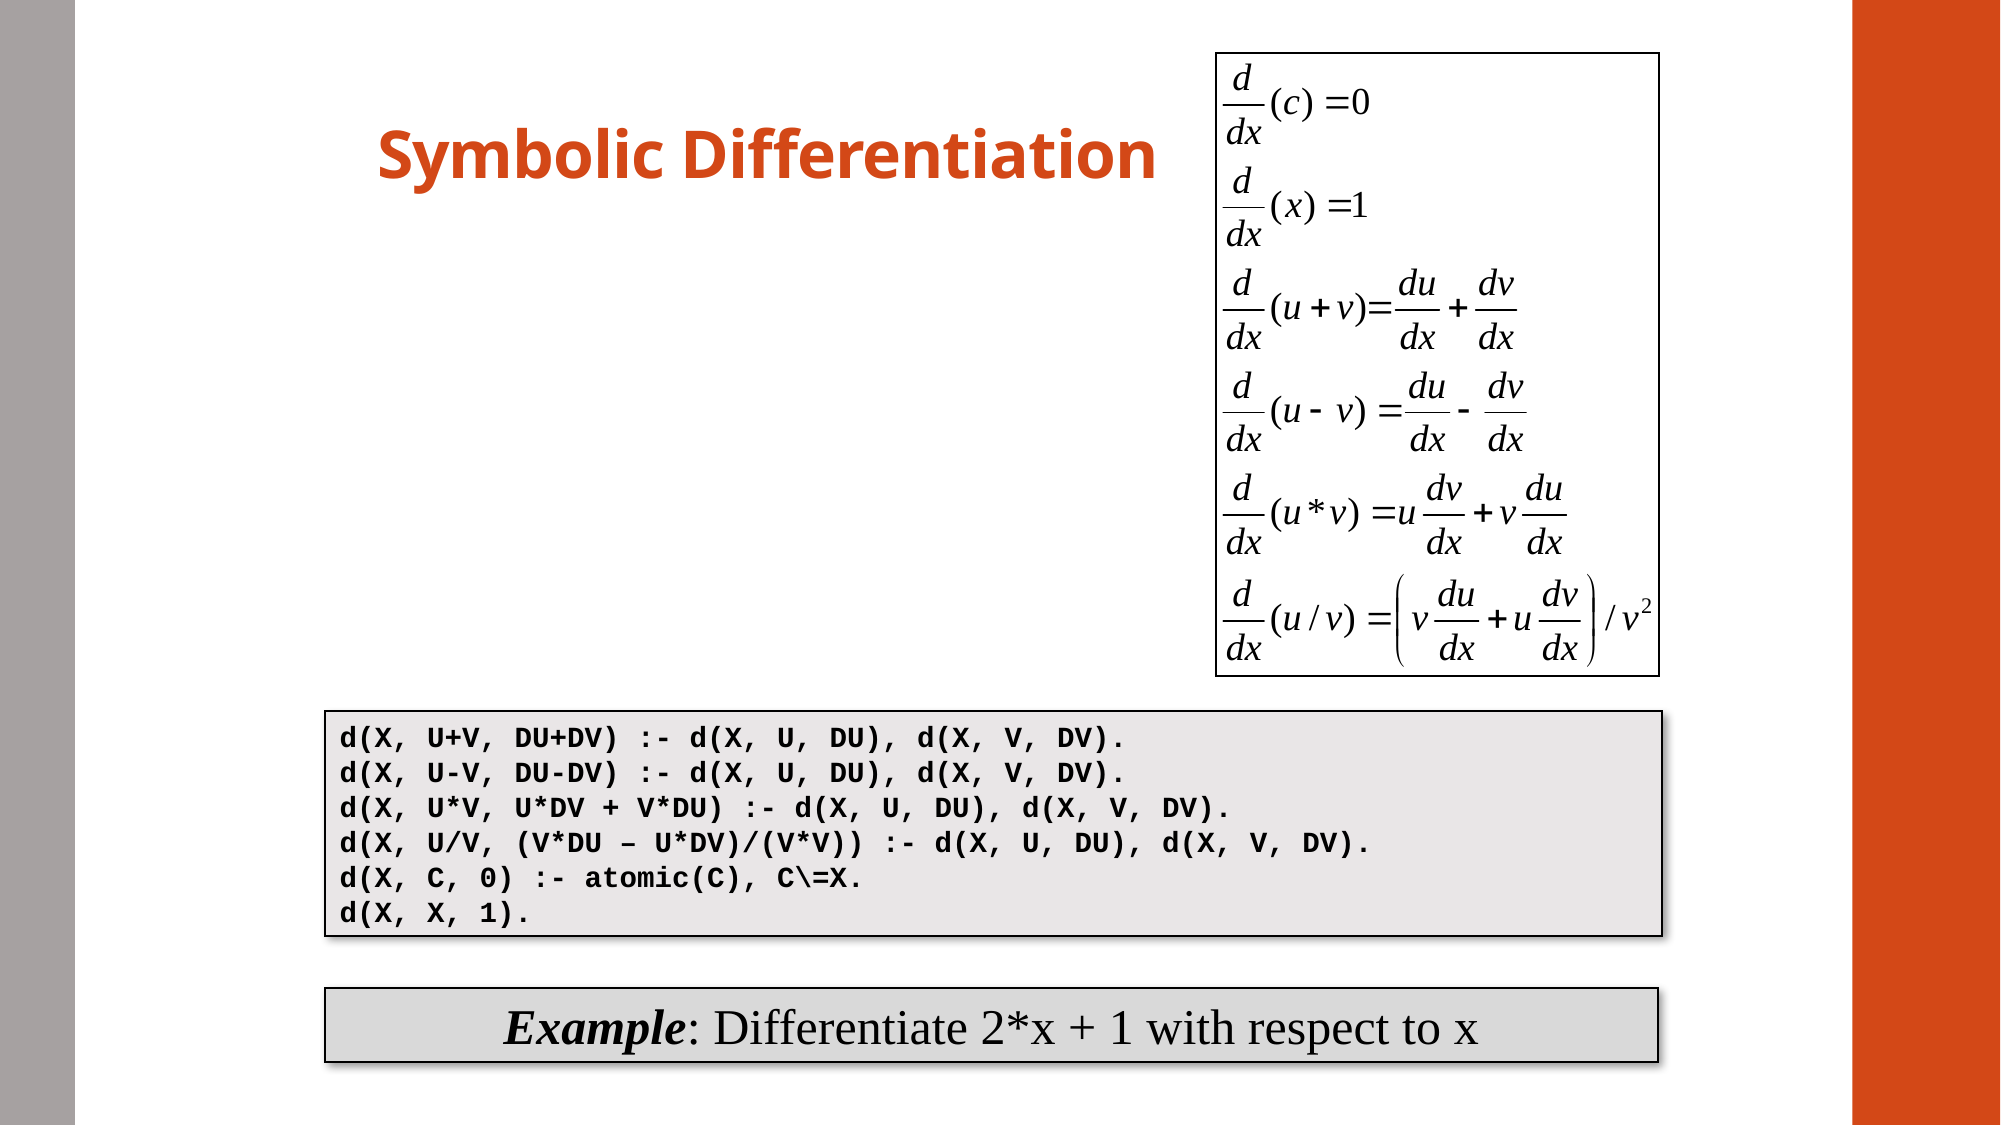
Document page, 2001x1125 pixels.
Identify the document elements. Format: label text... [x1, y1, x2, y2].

text_box d(X, U+V, DU+DV) :- d(X, U, DU), d(X, V, DV). d(X, U-V, DU-DV) :- d(X, U, DU), d(X, V, DV). d(X, U*V, U*DV + V*DU) :- d(X, U, DU), d(X, V, DV). d(X, U/V, (V*DU – U*DV)/(V*V)) :- d(X, U, DU), d(X, V, DV). d(X, C, 0) :- atomic(C), C\=X. d(X, X, 1). [324, 711, 1663, 936]
title Symbolic Differentiation [362, 50, 1200, 200]
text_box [1216, 53, 1658, 676]
text_box Example: Differentiate 2*x + 1 with respect to x [324, 987, 1658, 1063]
